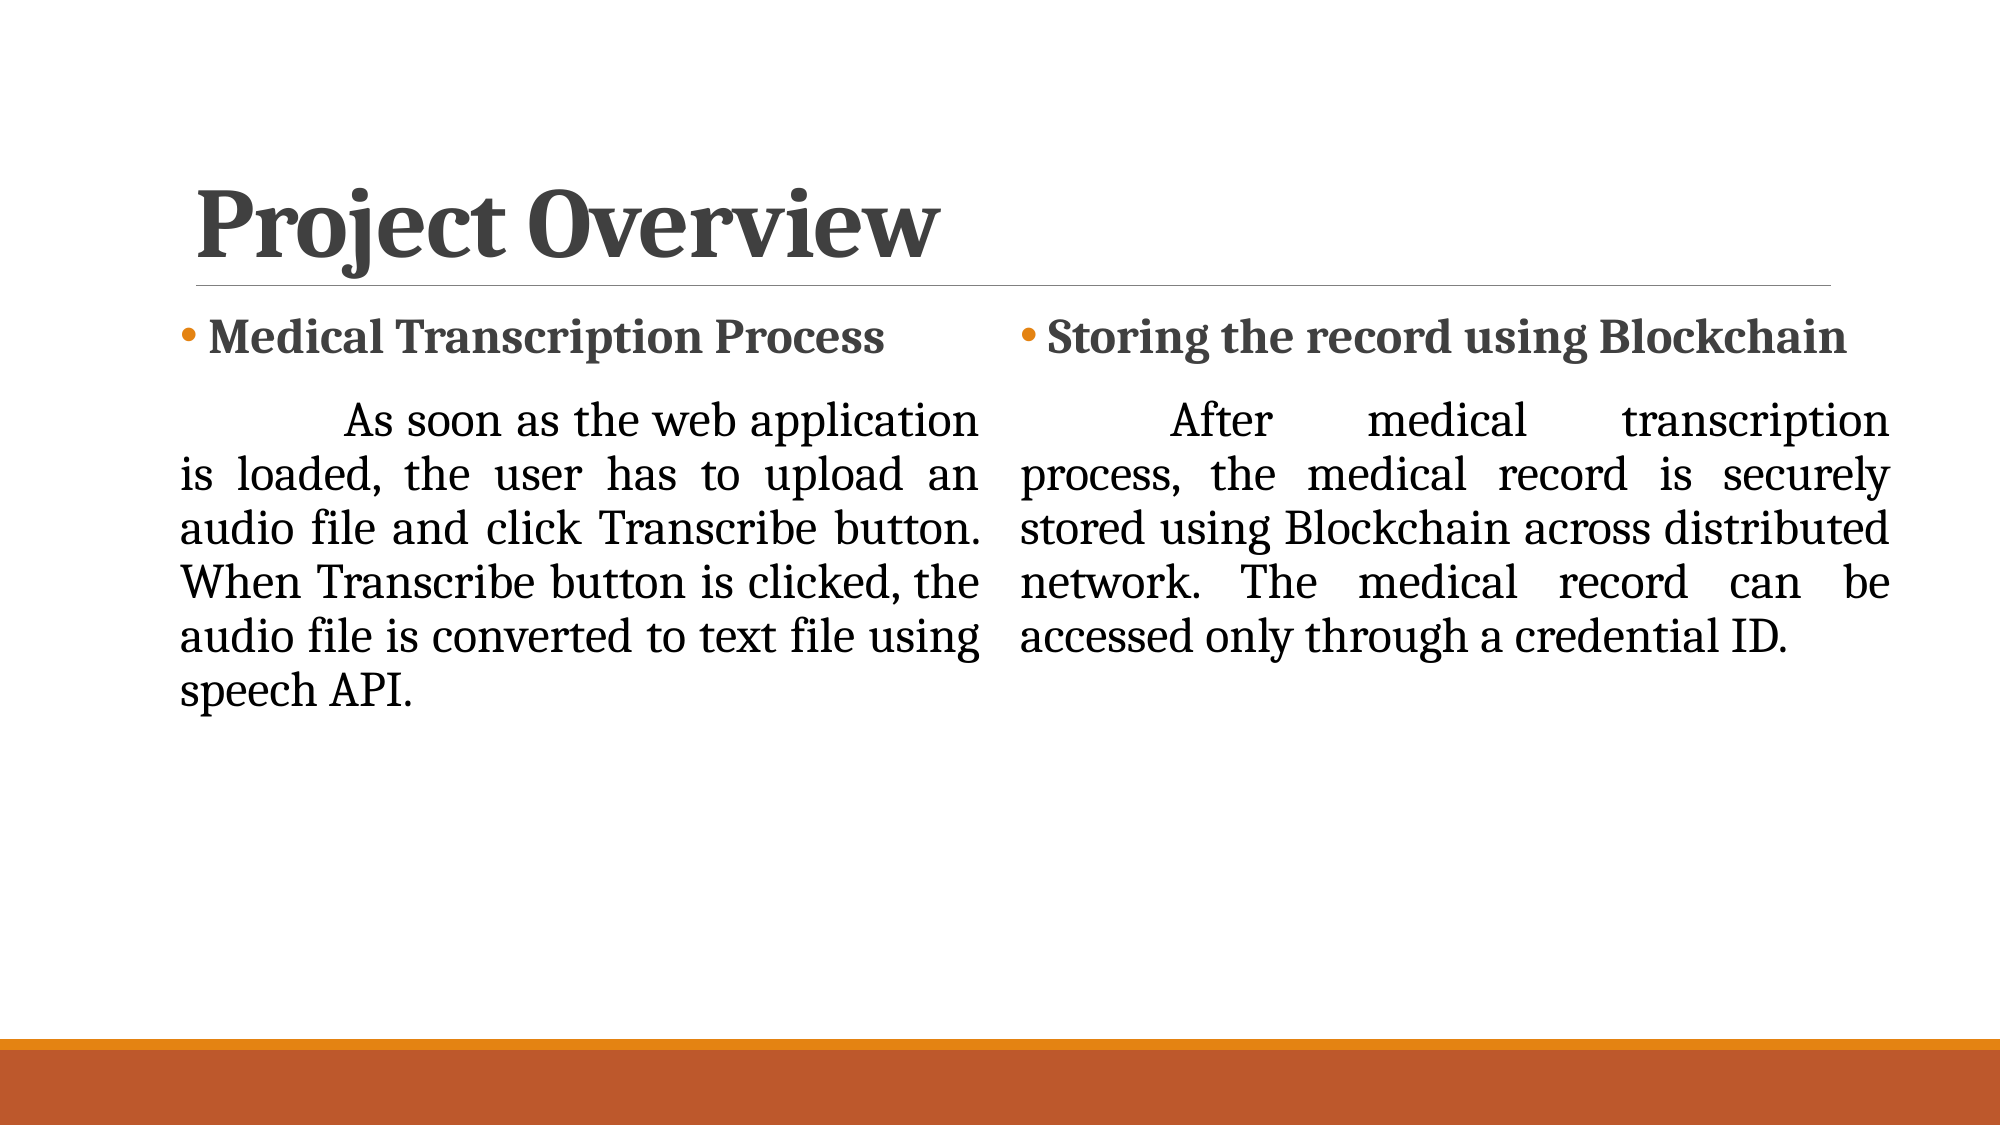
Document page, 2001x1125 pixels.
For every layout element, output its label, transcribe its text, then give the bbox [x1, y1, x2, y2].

list Storing the record using Blockchain After medical transcription process, the medical record is securely stored using Blockchain across distributed network. The medical record can be accessed only through a credential ID. [1020, 302, 1891, 963]
list Medical Transcription Process As soon as the web application is loaded, the user has to upload an audio file and click Transcribe button. When Transcribe button is clicked, the audio file is converted to text file using speech API. [180, 302, 980, 963]
title Project Overview [180, 47, 1830, 285]
